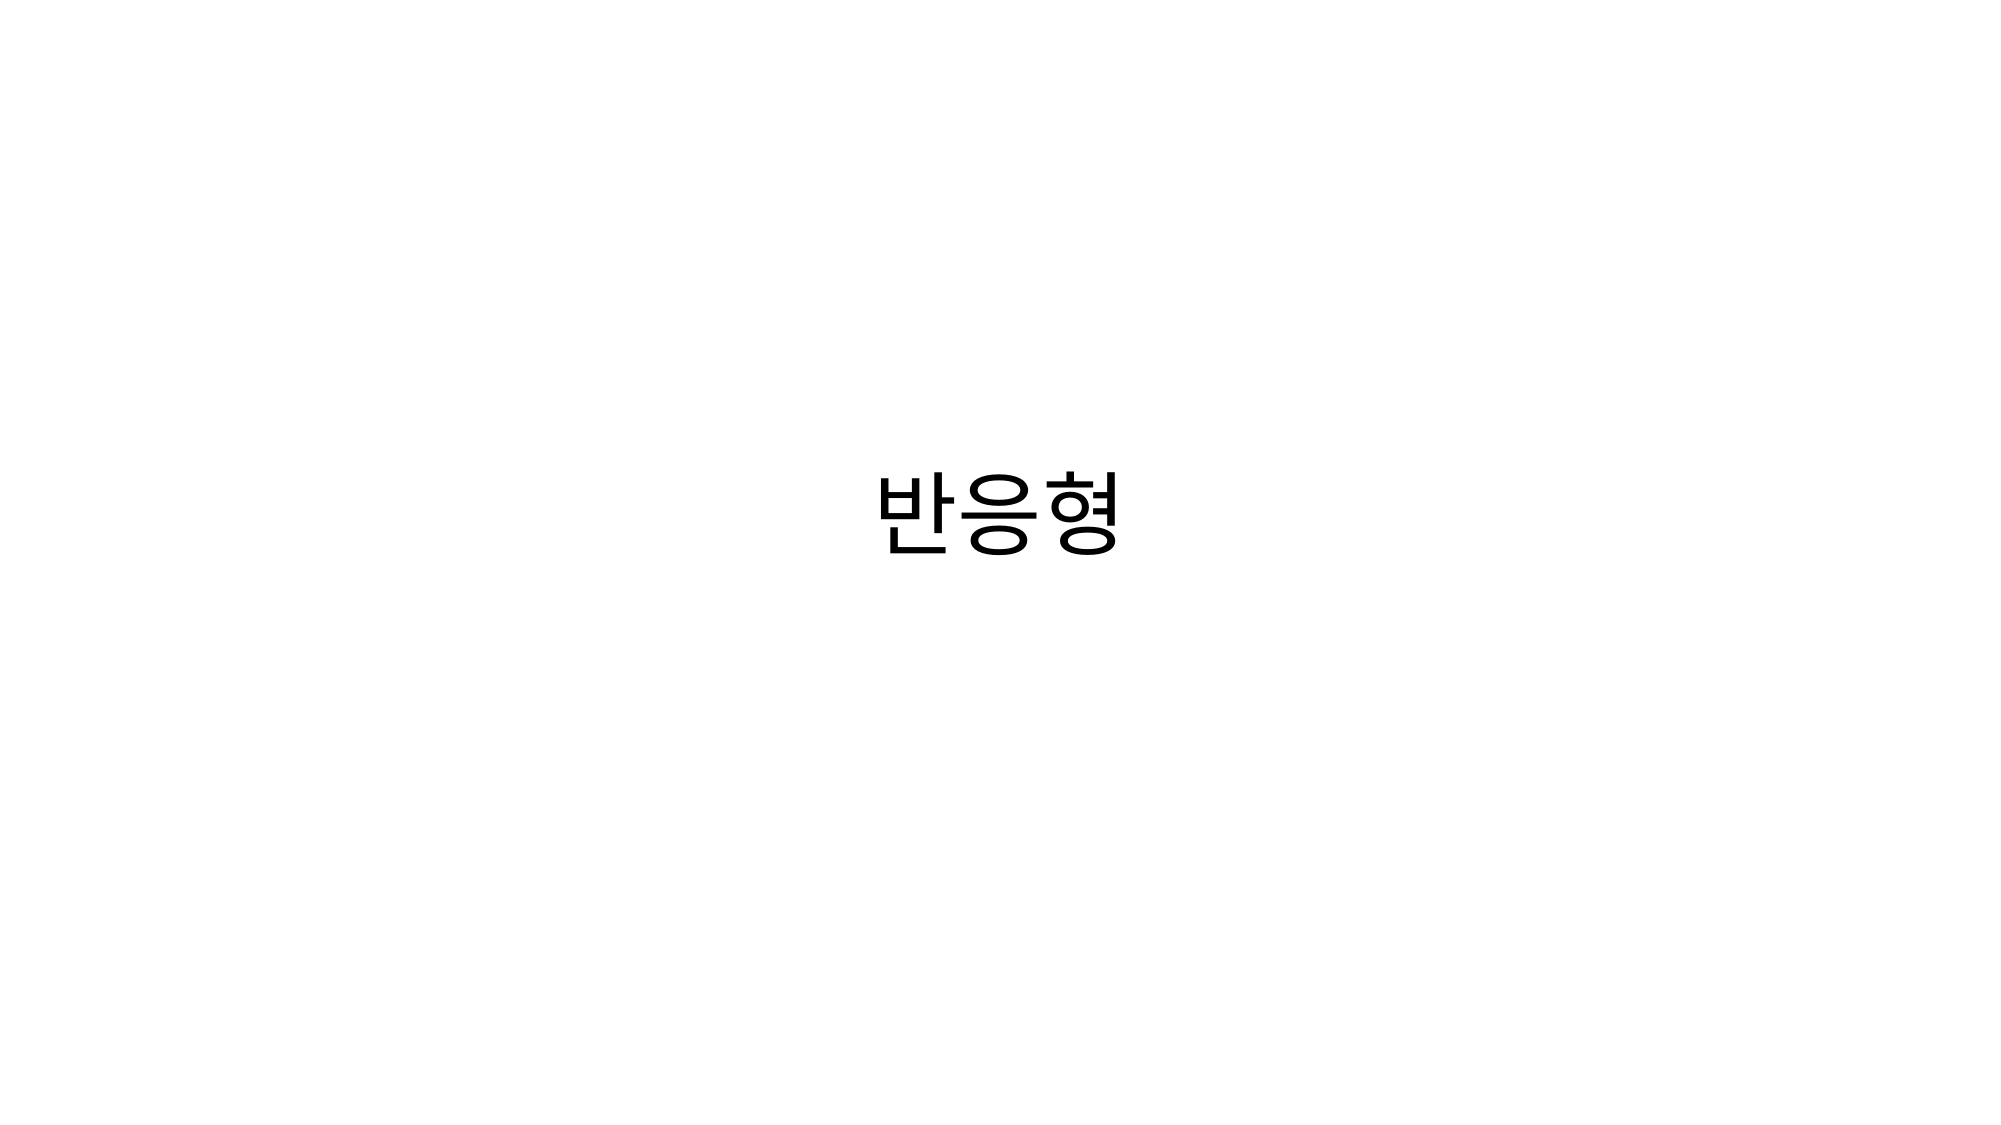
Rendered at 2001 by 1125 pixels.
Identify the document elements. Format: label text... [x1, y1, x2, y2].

title 반응형 [249, 184, 1750, 576]
